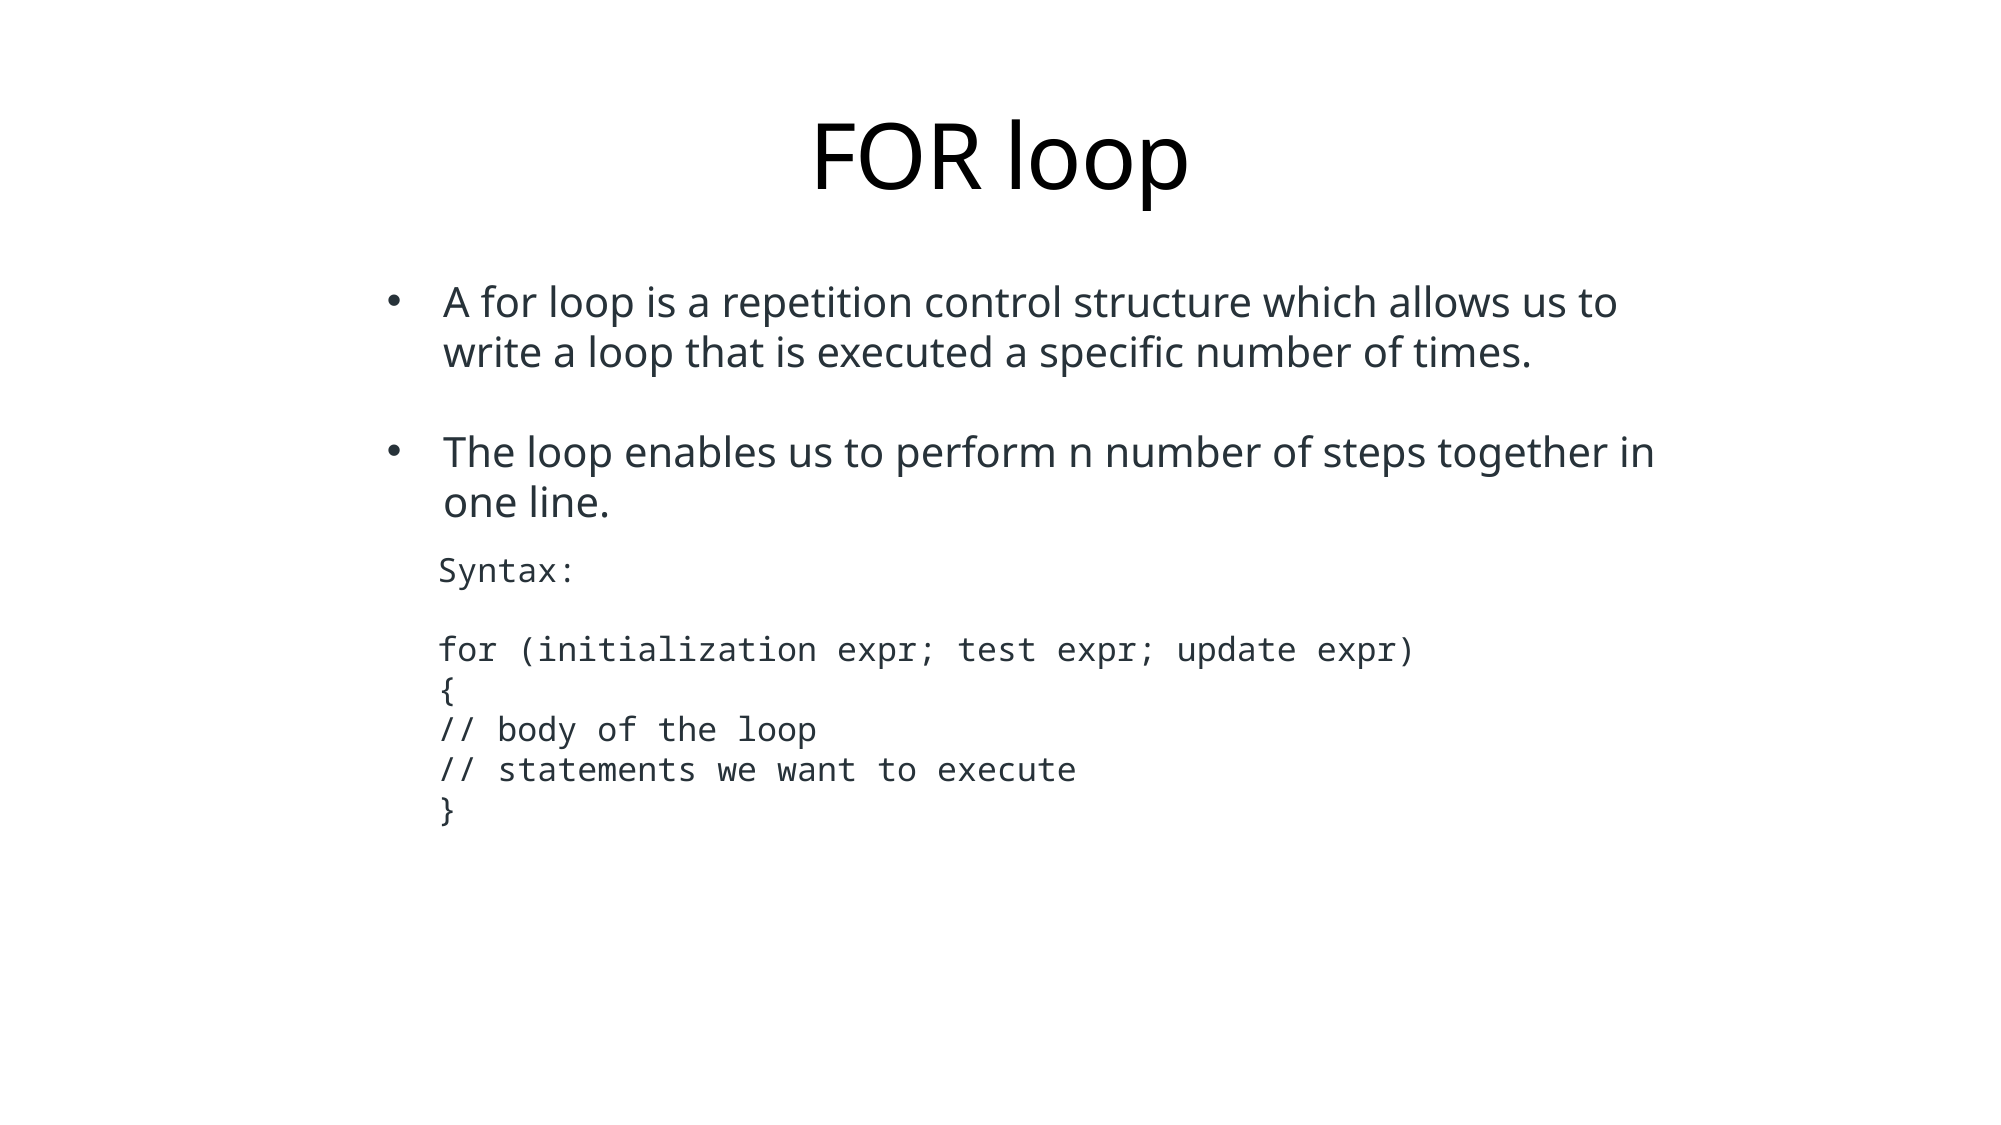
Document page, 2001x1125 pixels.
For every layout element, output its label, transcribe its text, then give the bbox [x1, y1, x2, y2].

text_box Syntax: for (initialization expr; test expr; update expr) { // body of the loop // statements we want to execute } [437, 548, 1500, 839]
text_box A for loop is a repetition control structure which allows us to write a loop that is executed a specific number of times. The loop enables us to perform n number of steps together in one line. [386, 275, 1662, 500]
title FOR loop [528, 57, 1471, 248]
